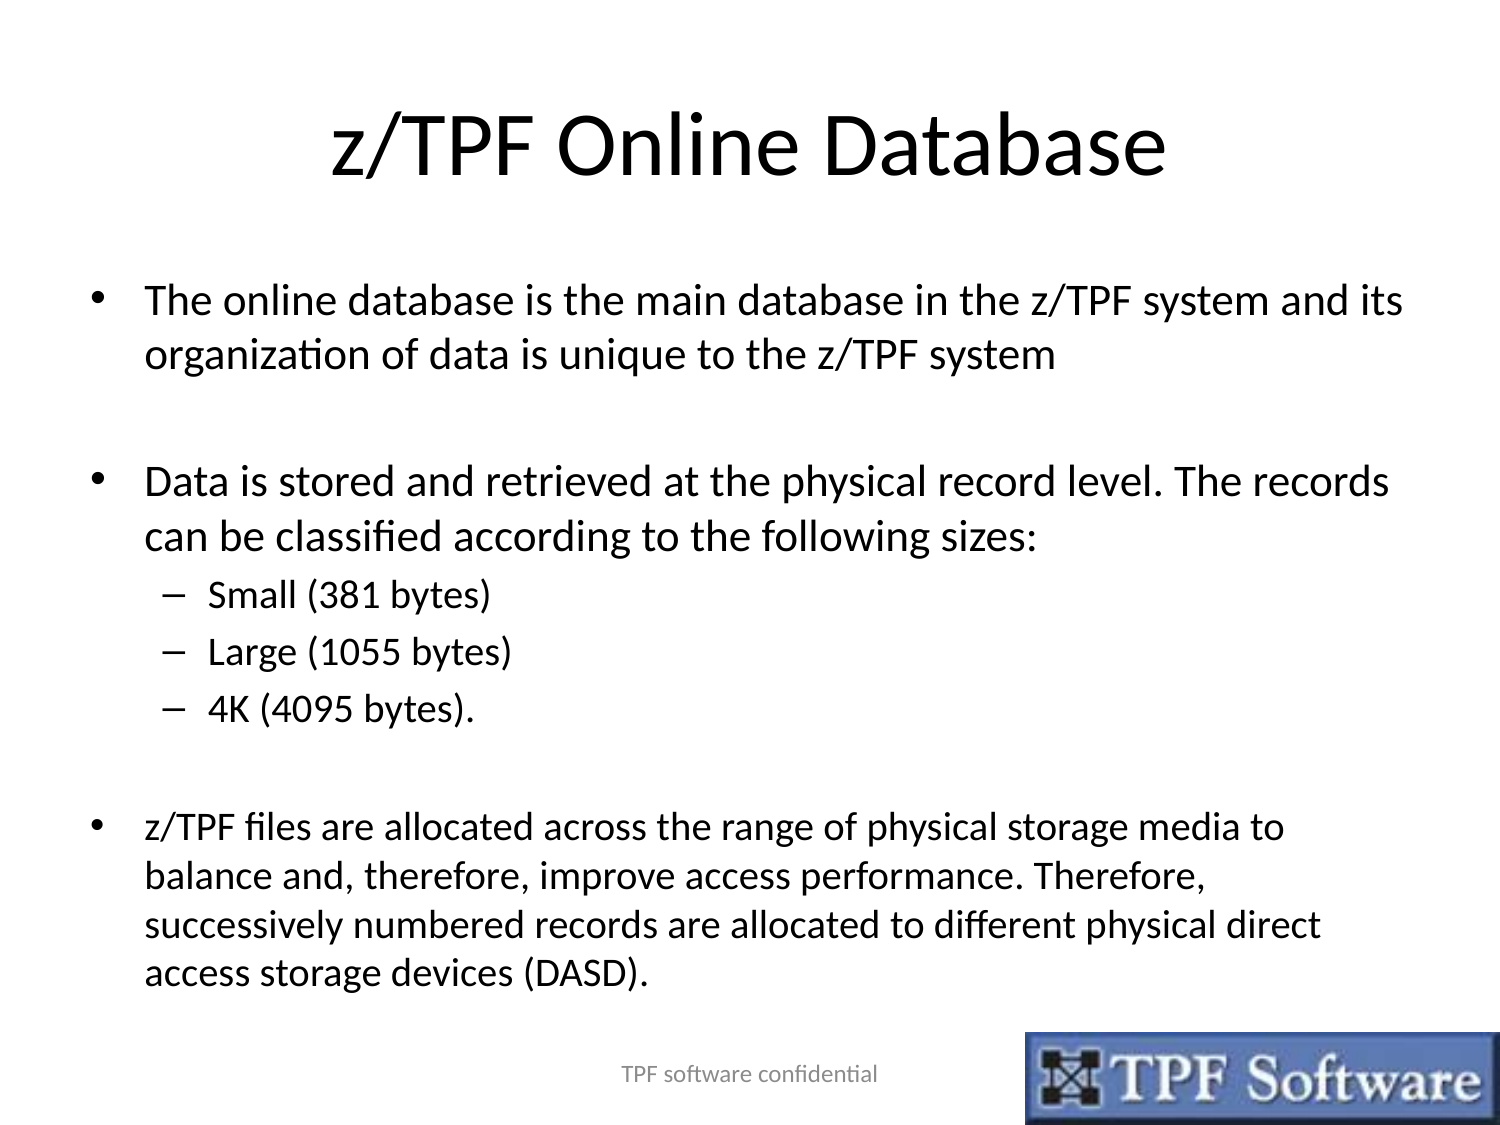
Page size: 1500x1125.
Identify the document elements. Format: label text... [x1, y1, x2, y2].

list The online database is the main database in the z/TPF system and its organization of data is unique to the z/TPF system Data is stored and retrieved at the physical record level. The records can be classified according to the following sizes: Small (381 bytes) Large (1055 bytes) 4K (4095 bytes). z/TPF files are allocated across the range of physical storage media to balance and, therefore, improve access performance. Therefore, successively numbered records are allocated to different physical direct access storage devices (DASD). [75, 262, 1425, 1005]
picture [1024, 1032, 1500, 1125]
footer TPF software confidential [512, 1042, 988, 1103]
title z/TPF Online Database [75, 45, 1425, 233]
